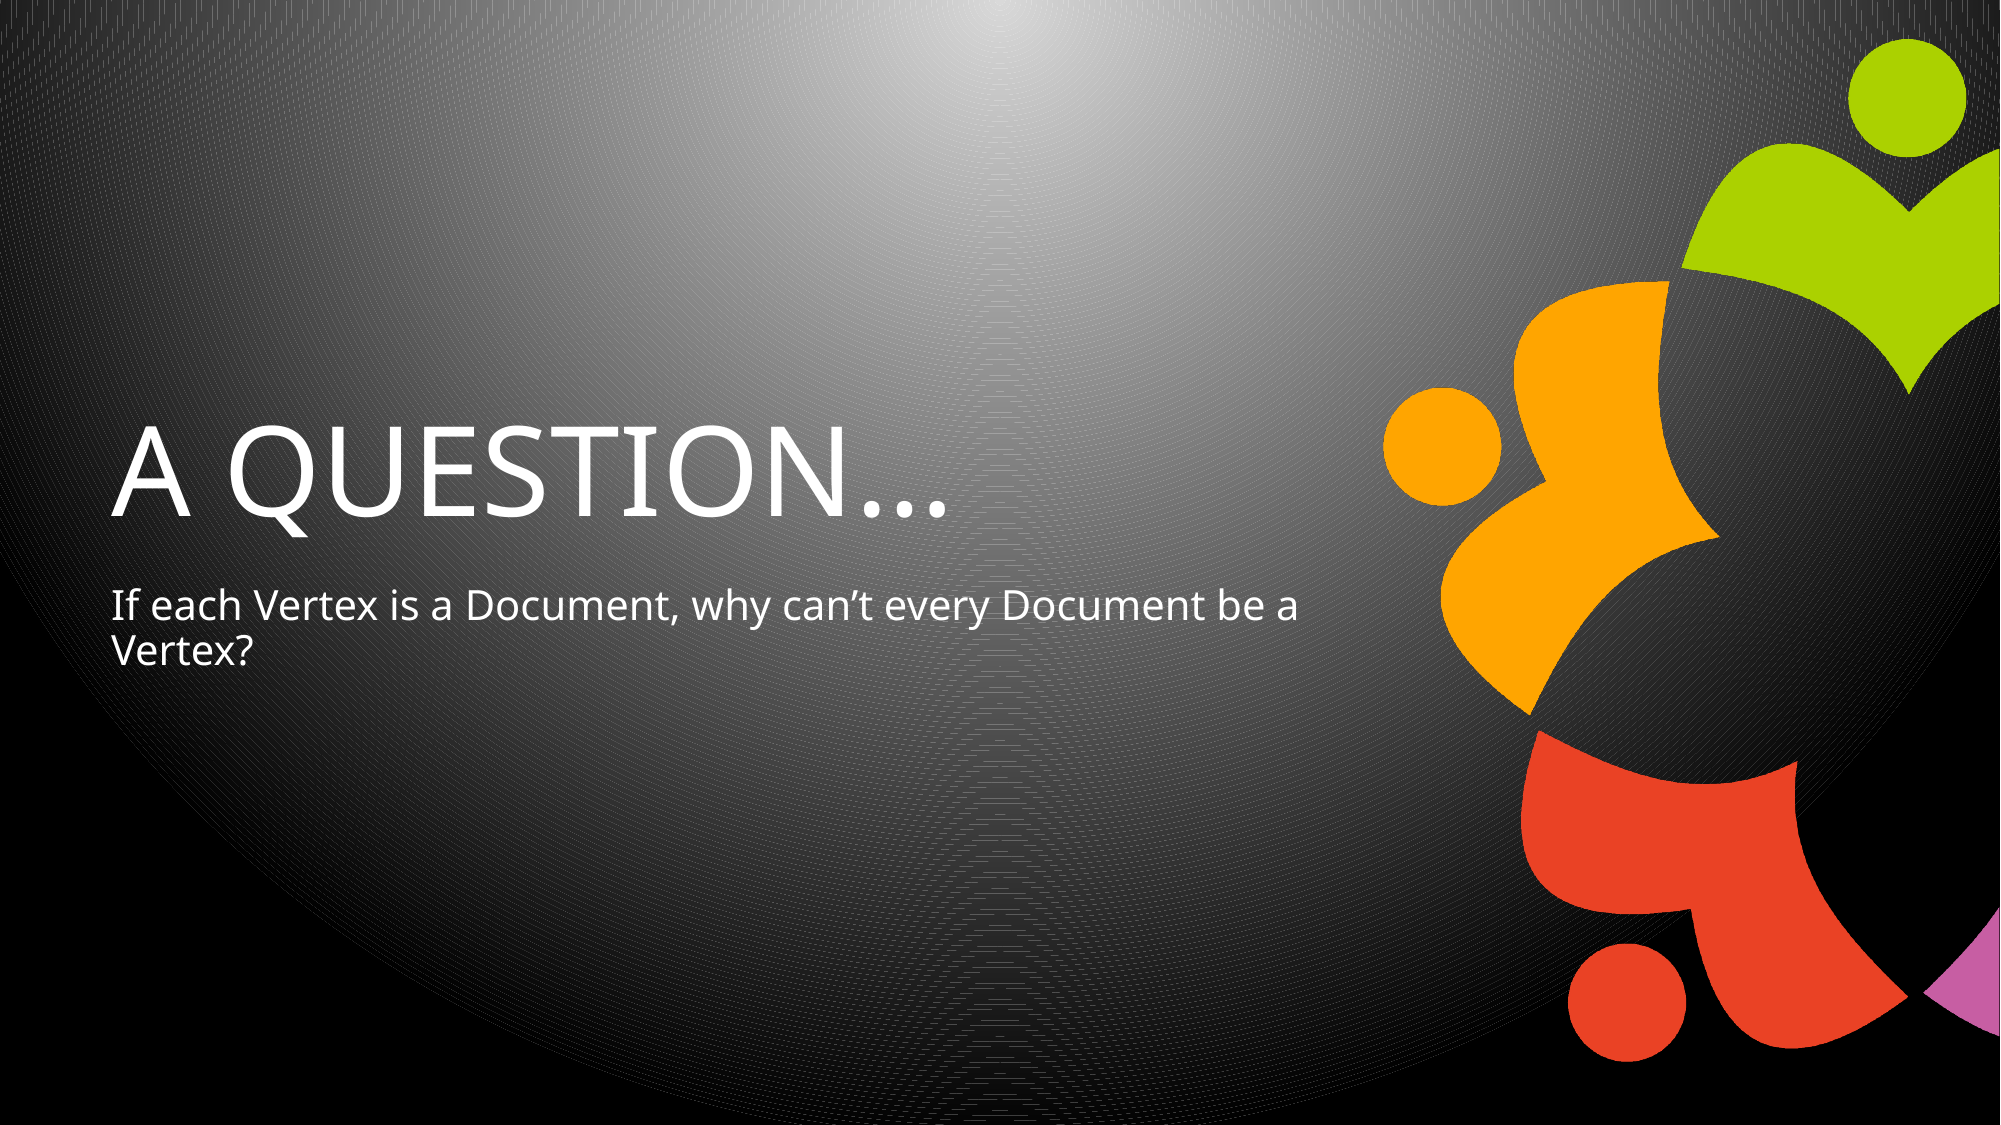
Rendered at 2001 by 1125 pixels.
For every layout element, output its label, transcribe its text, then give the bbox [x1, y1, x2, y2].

subtitle If each Vertex is a Document, why can’t every Document be a Vertex? [96, 576, 1340, 744]
picture [1318, 39, 2000, 1103]
title A question… [96, 190, 1340, 551]
